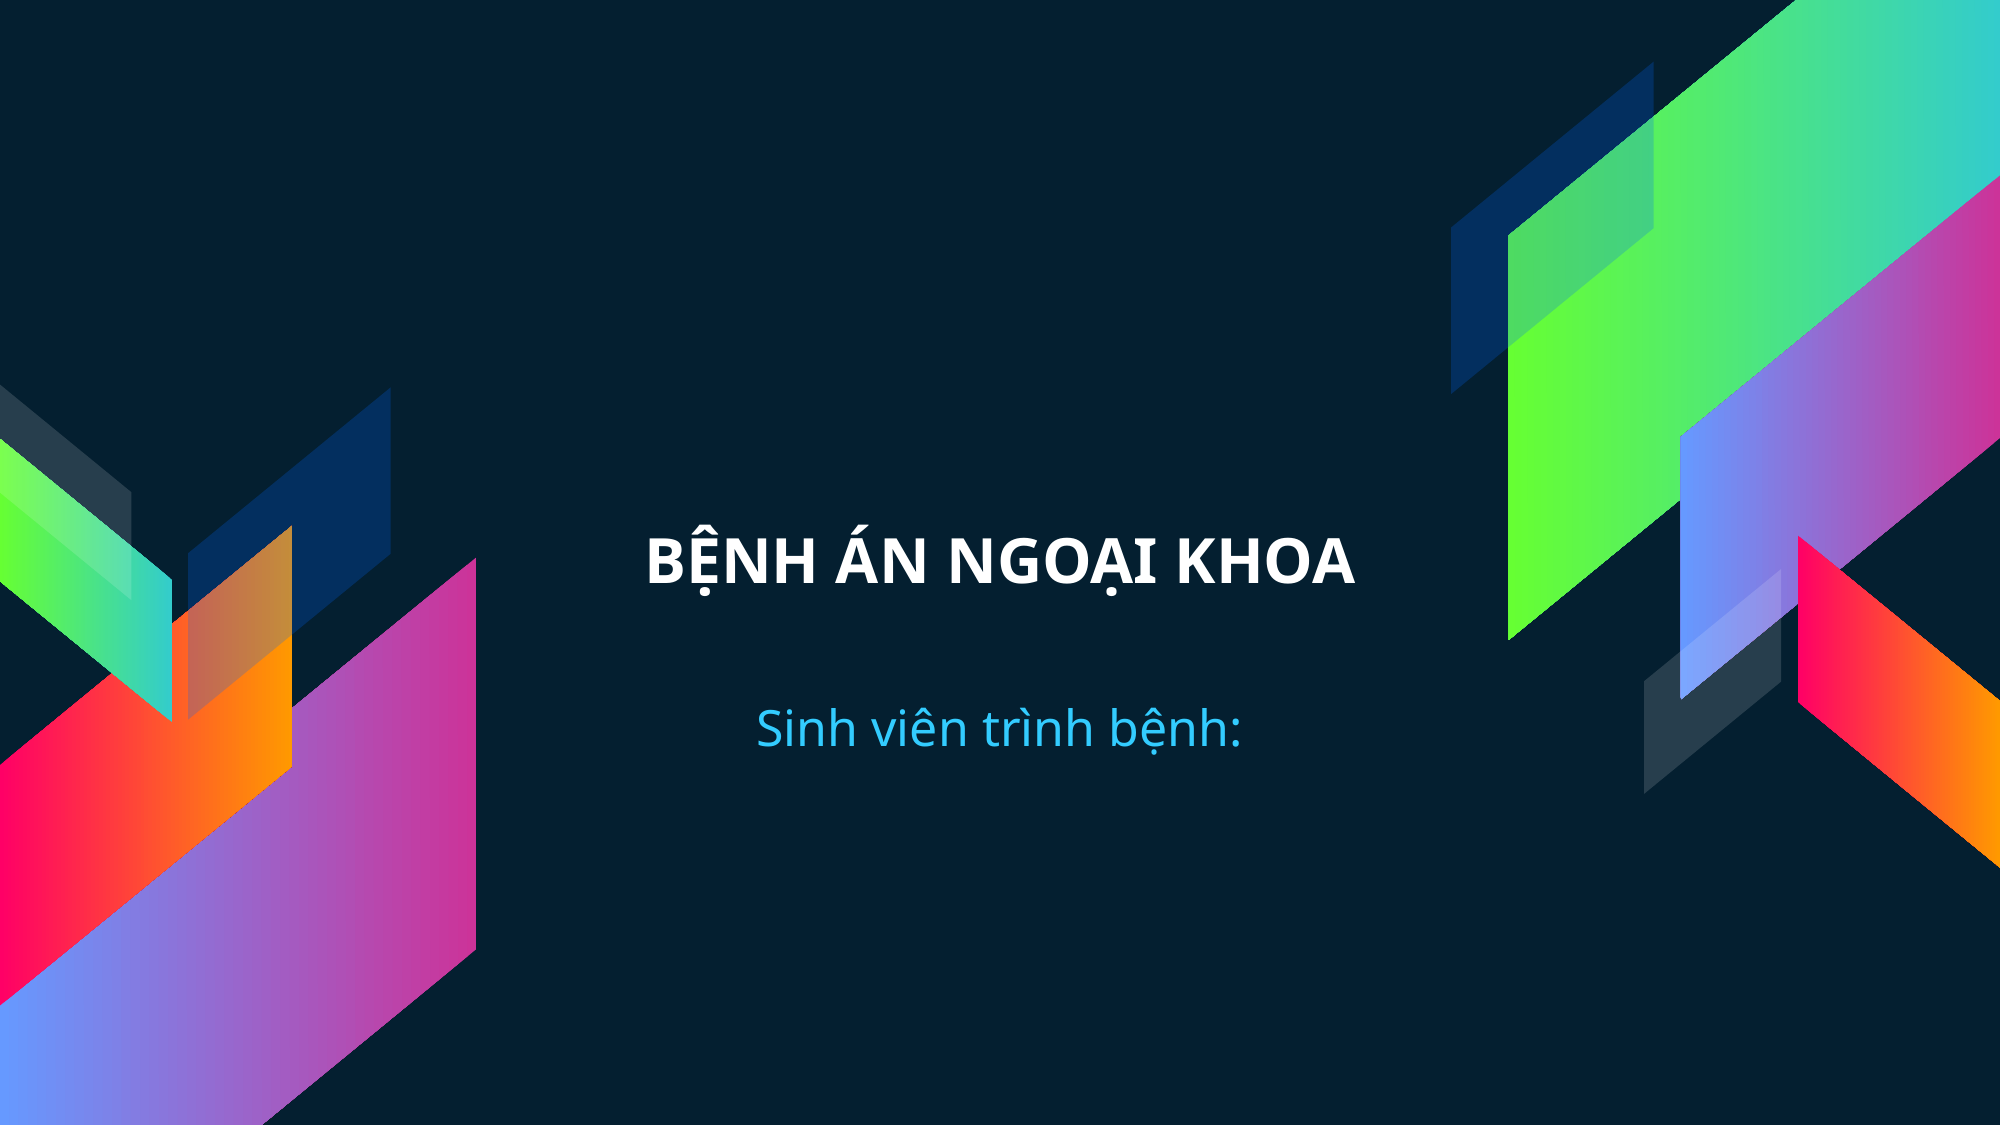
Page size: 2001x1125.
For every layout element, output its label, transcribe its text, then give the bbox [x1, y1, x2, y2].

subtitle Sinh viên trình bệnh: [579, 604, 1421, 777]
title BỆNH ÁN NGOẠI KHOA [579, 362, 1421, 604]
